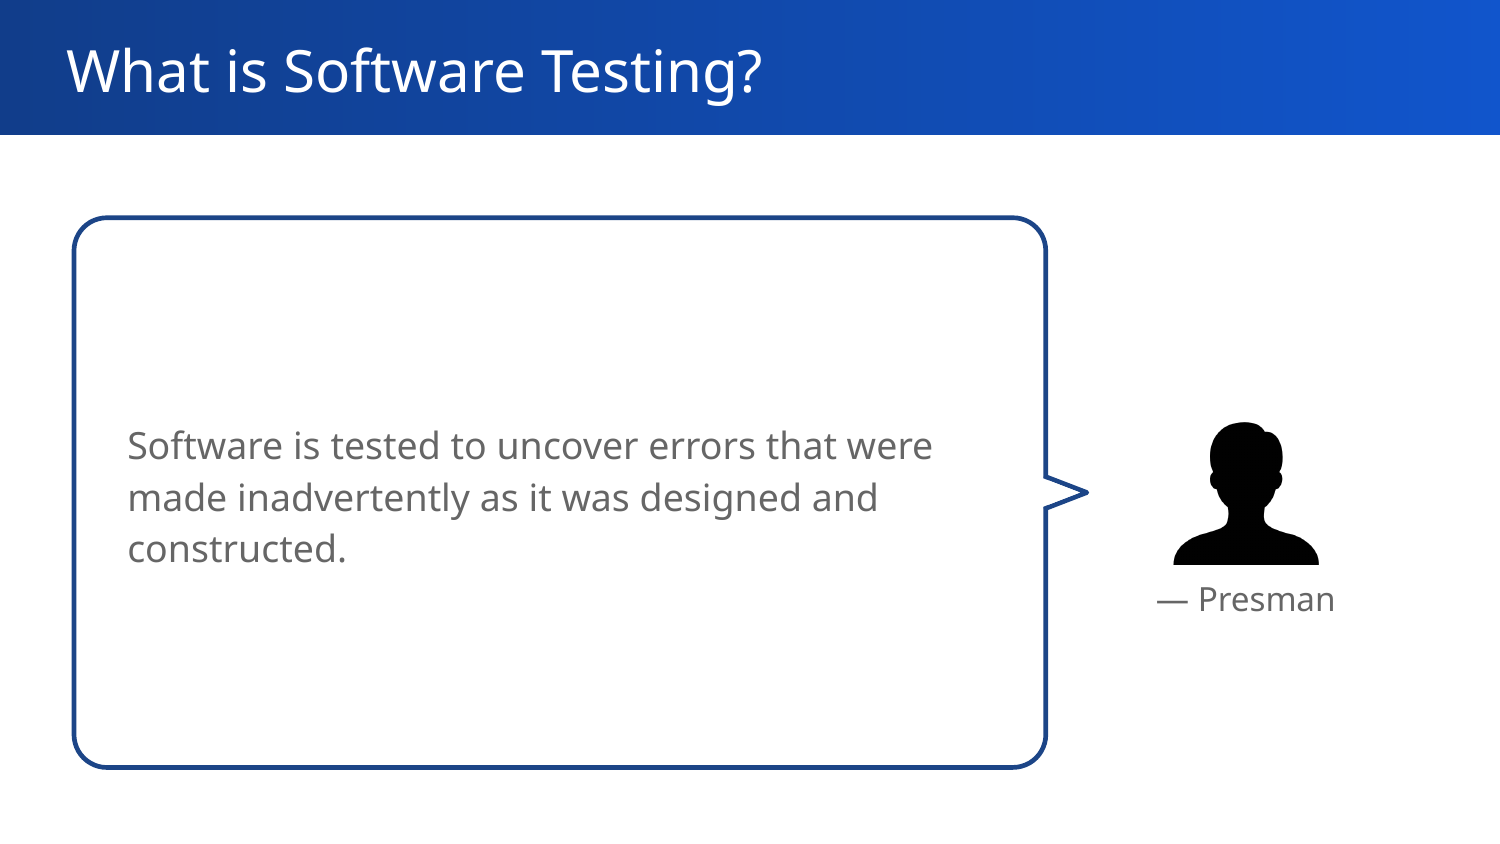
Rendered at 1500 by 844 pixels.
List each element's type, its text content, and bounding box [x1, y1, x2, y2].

picture [1170, 420, 1322, 557]
list Software is tested to uncover errors that were made inadvertently as it was designed and constructed. [112, 251, 1008, 734]
title What is Software Testing? [51, 19, 1449, 122]
list — Presman [1042, 557, 1449, 622]
